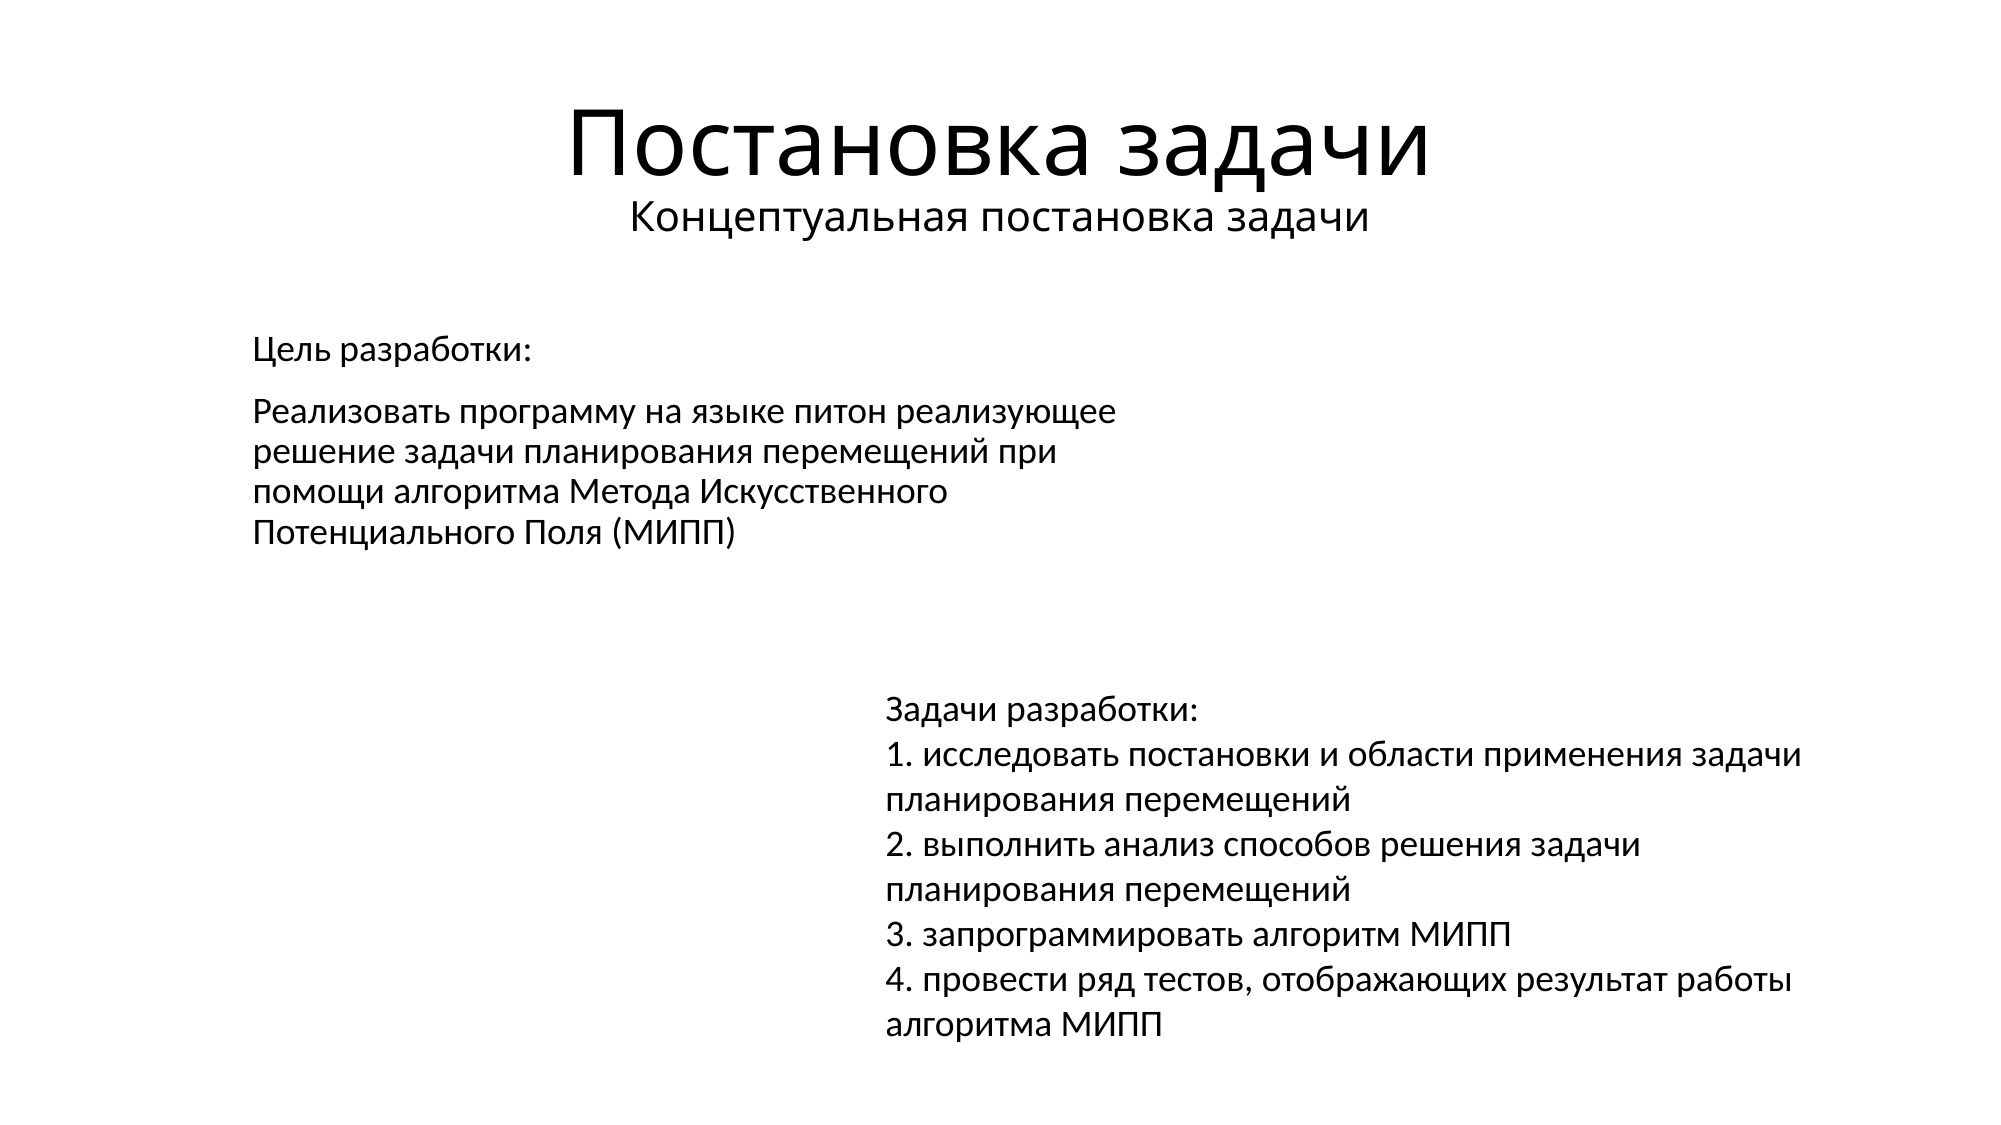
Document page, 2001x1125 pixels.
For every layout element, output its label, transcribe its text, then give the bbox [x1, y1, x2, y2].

title Постановка задачи Концептуальная постановка задачи [137, 59, 1863, 278]
text_box [922, 259, 1819, 676]
text_box Задачи разработки: 1. исследовать постановки и области применения задачи планирования перемещений 2. выполнить анализ способов решения задачи планирования перемещений 3. запрограммировать алгоритм МИПП 4. провести ряд тестов, отображающих результат работы алгоритма МИПП [870, 676, 1871, 1052]
list Цель разработки: Реализовать программу на языке питон реализующее решение задачи планирования перемещений при помощи алгоритма Метода Искусственного Потенциального Поля (МИПП) [237, 321, 922, 929]
